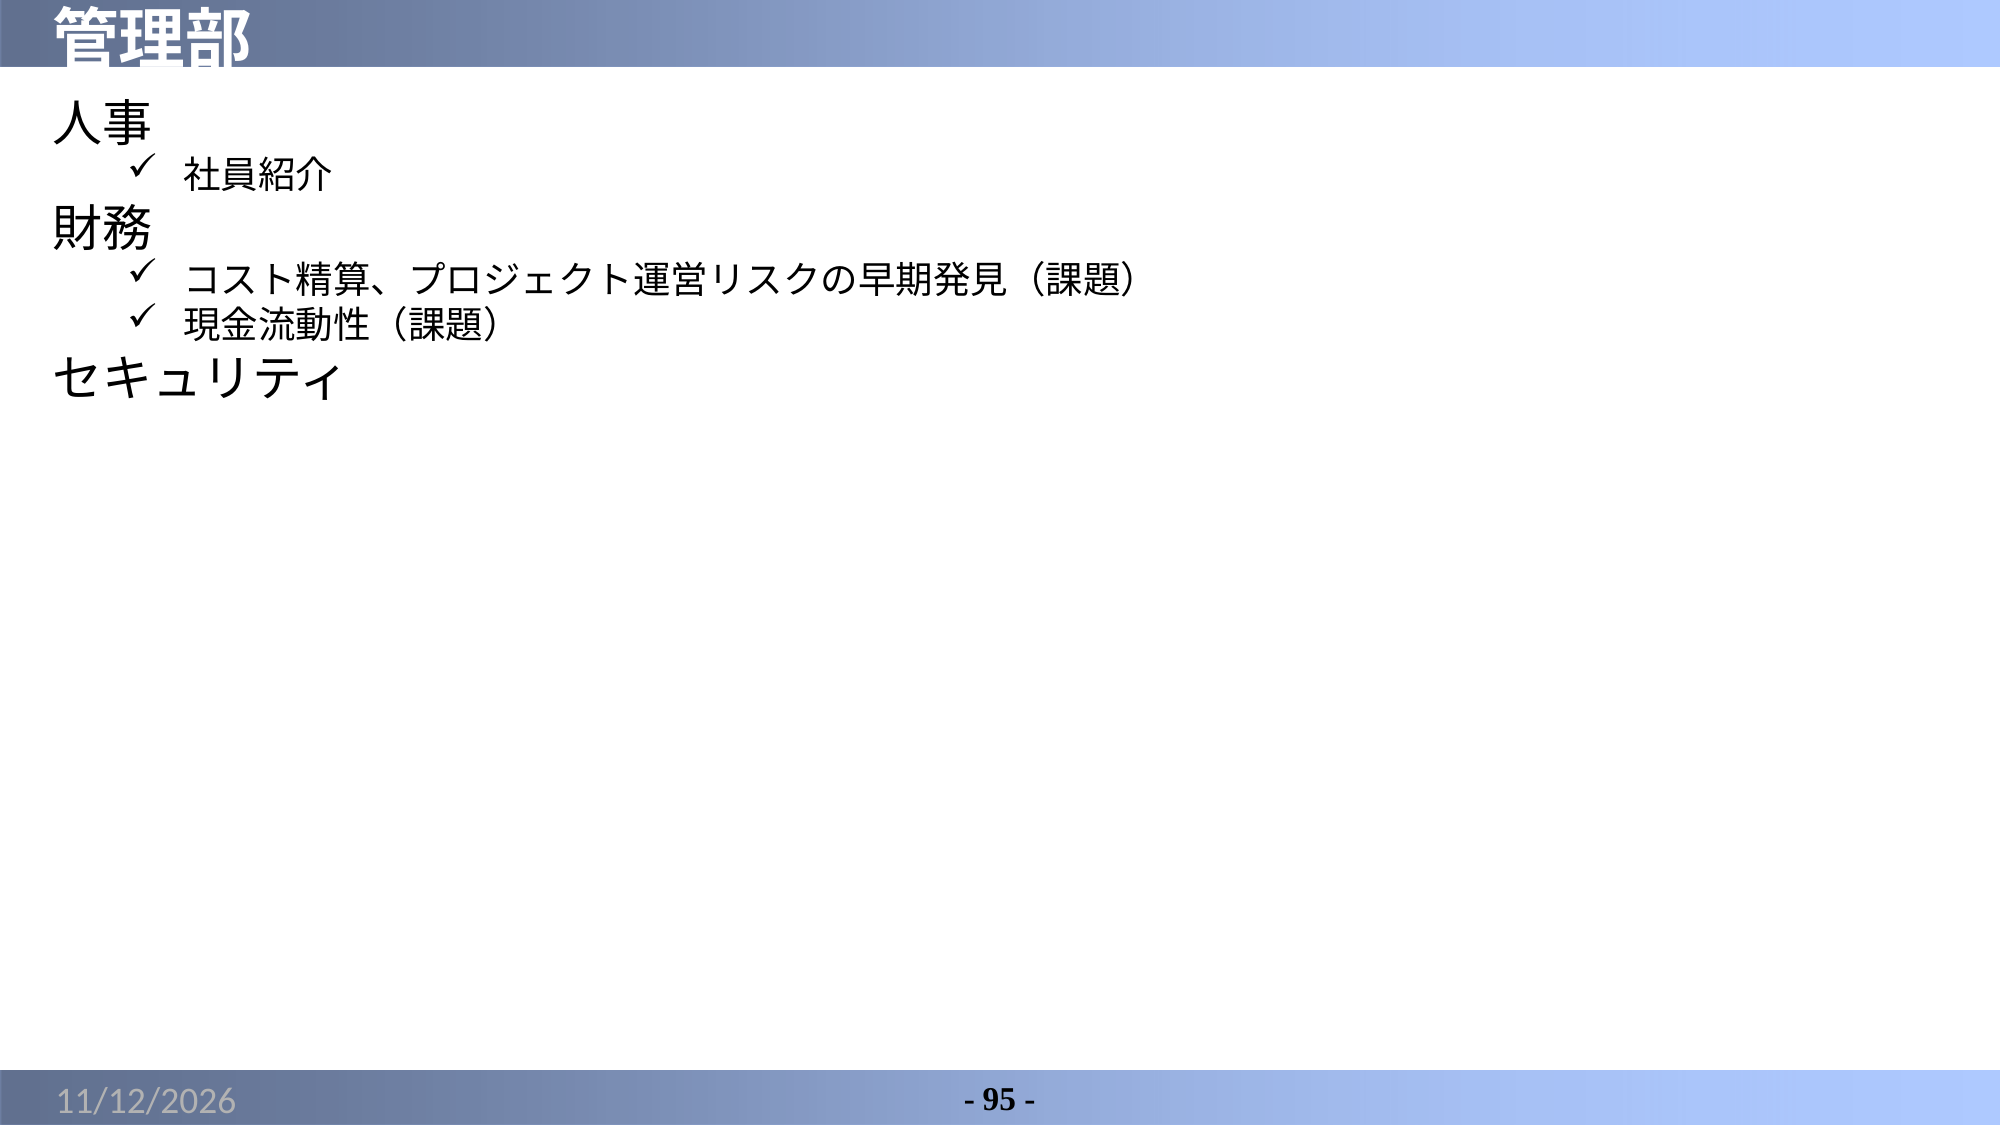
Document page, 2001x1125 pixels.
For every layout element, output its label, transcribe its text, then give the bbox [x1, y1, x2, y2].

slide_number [55, 1076, 516, 1122]
list 人事 社員紹介 財務 コスト精算、プロジェクト運営リスクの早期発見（課題） 現金流動性（課題） セキュリティ [52, 91, 1946, 531]
title 管理部 [52, 0, 1946, 78]
slide_number - 95 - [934, 1078, 1063, 1117]
